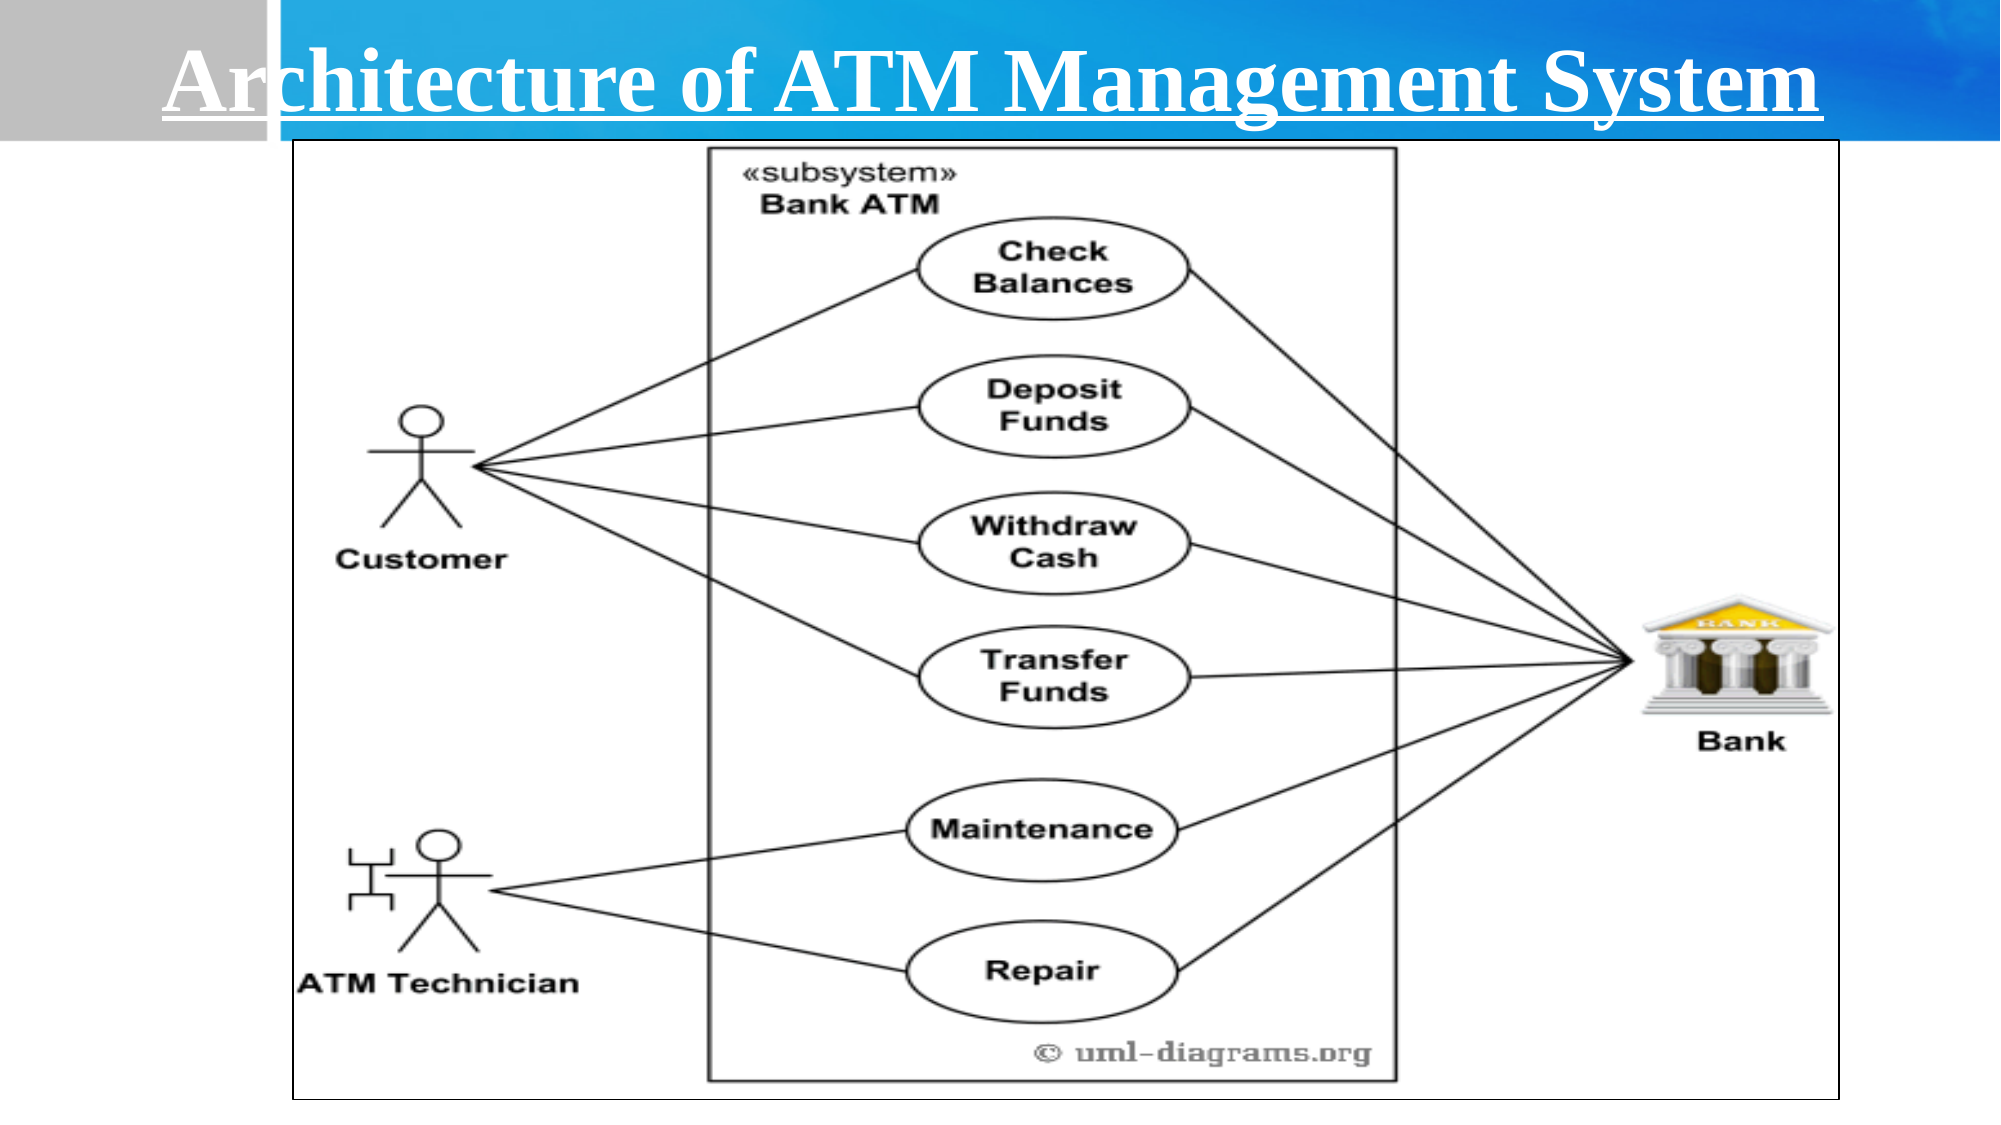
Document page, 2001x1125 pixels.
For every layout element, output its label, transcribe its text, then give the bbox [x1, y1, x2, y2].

picture [0, 0, 2000, 1125]
title Architecture of ATM Management System [38, 26, 1839, 123]
picture [1237, 123, 1274, 131]
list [293, 140, 1839, 1099]
